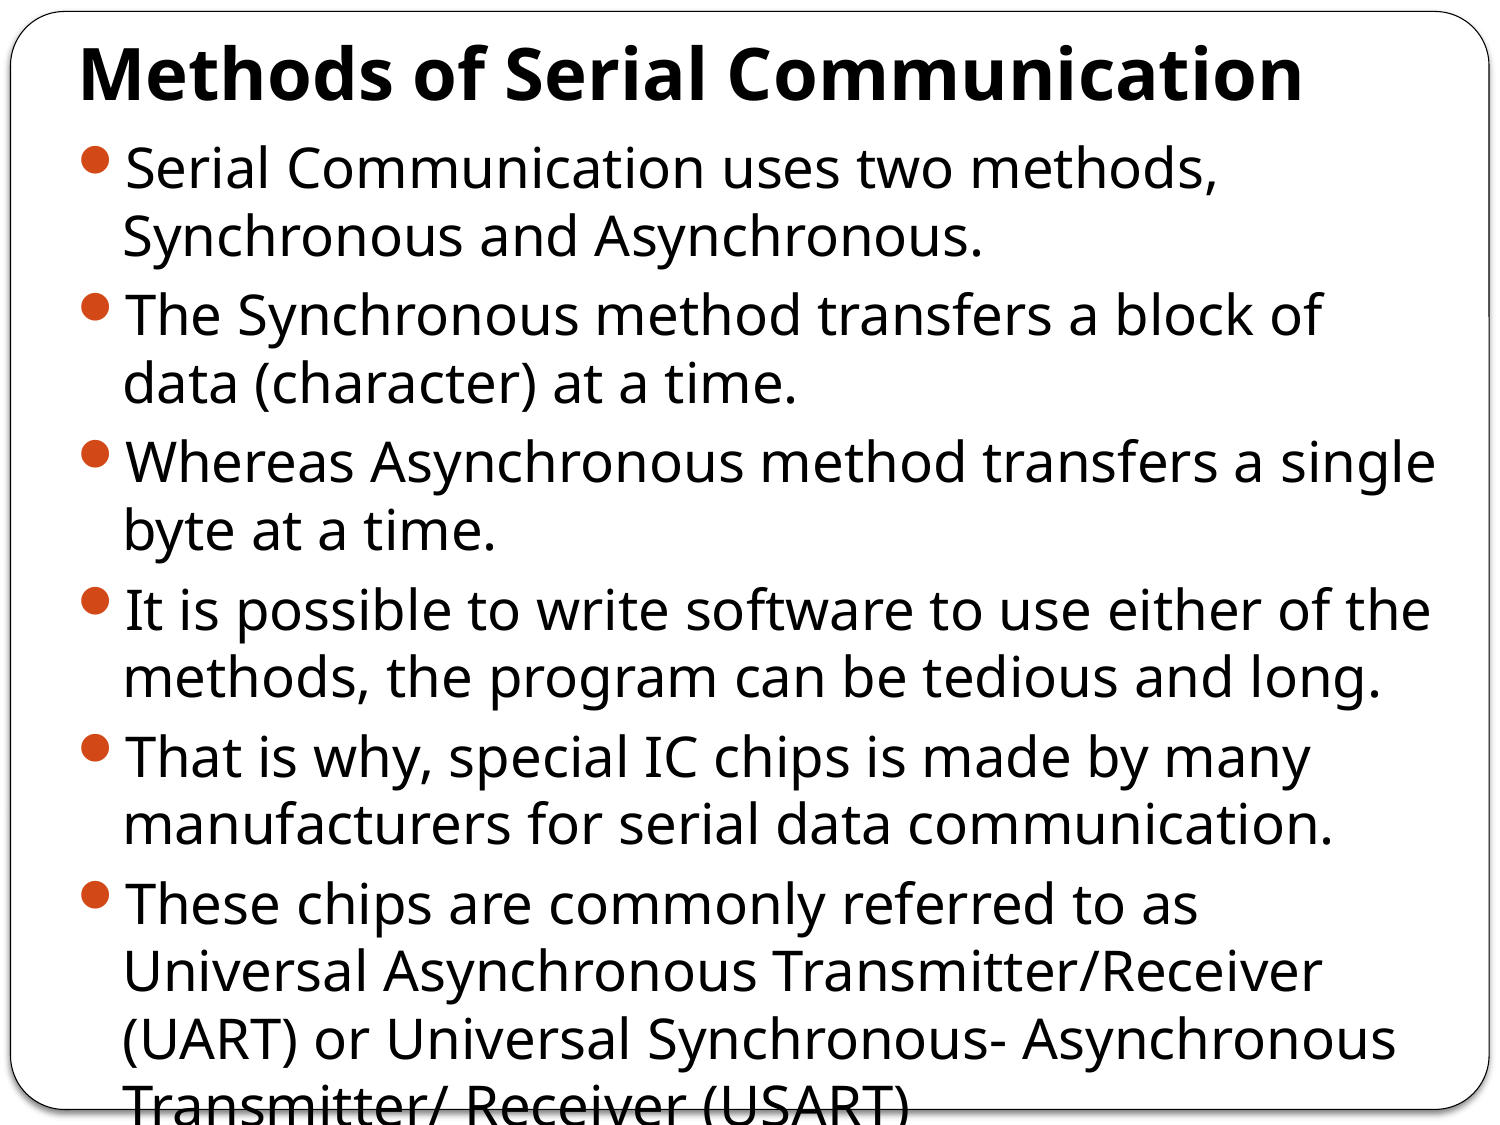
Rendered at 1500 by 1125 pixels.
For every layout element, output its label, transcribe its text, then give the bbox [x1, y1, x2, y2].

title Methods of Serial Communication [62, 12, 1338, 125]
list Serial Communication uses two methods, Synchronous and Asynchronous. The Synchronous method transfers a block of data (character) at a time. Whereas Asynchronous method transfers a single byte at a time. It is possible to write software to use either of the methods, the program can be tedious and long. That is why, special IC chips is made by many manufacturers for serial data communication. These chips are commonly referred to as Universal Asynchronous Transmitter/Receiver (UART) or Universal Synchronous- Asynchronous Transmitter/ Receiver (USART) AVR has built-in USART . [62, 125, 1463, 1125]
